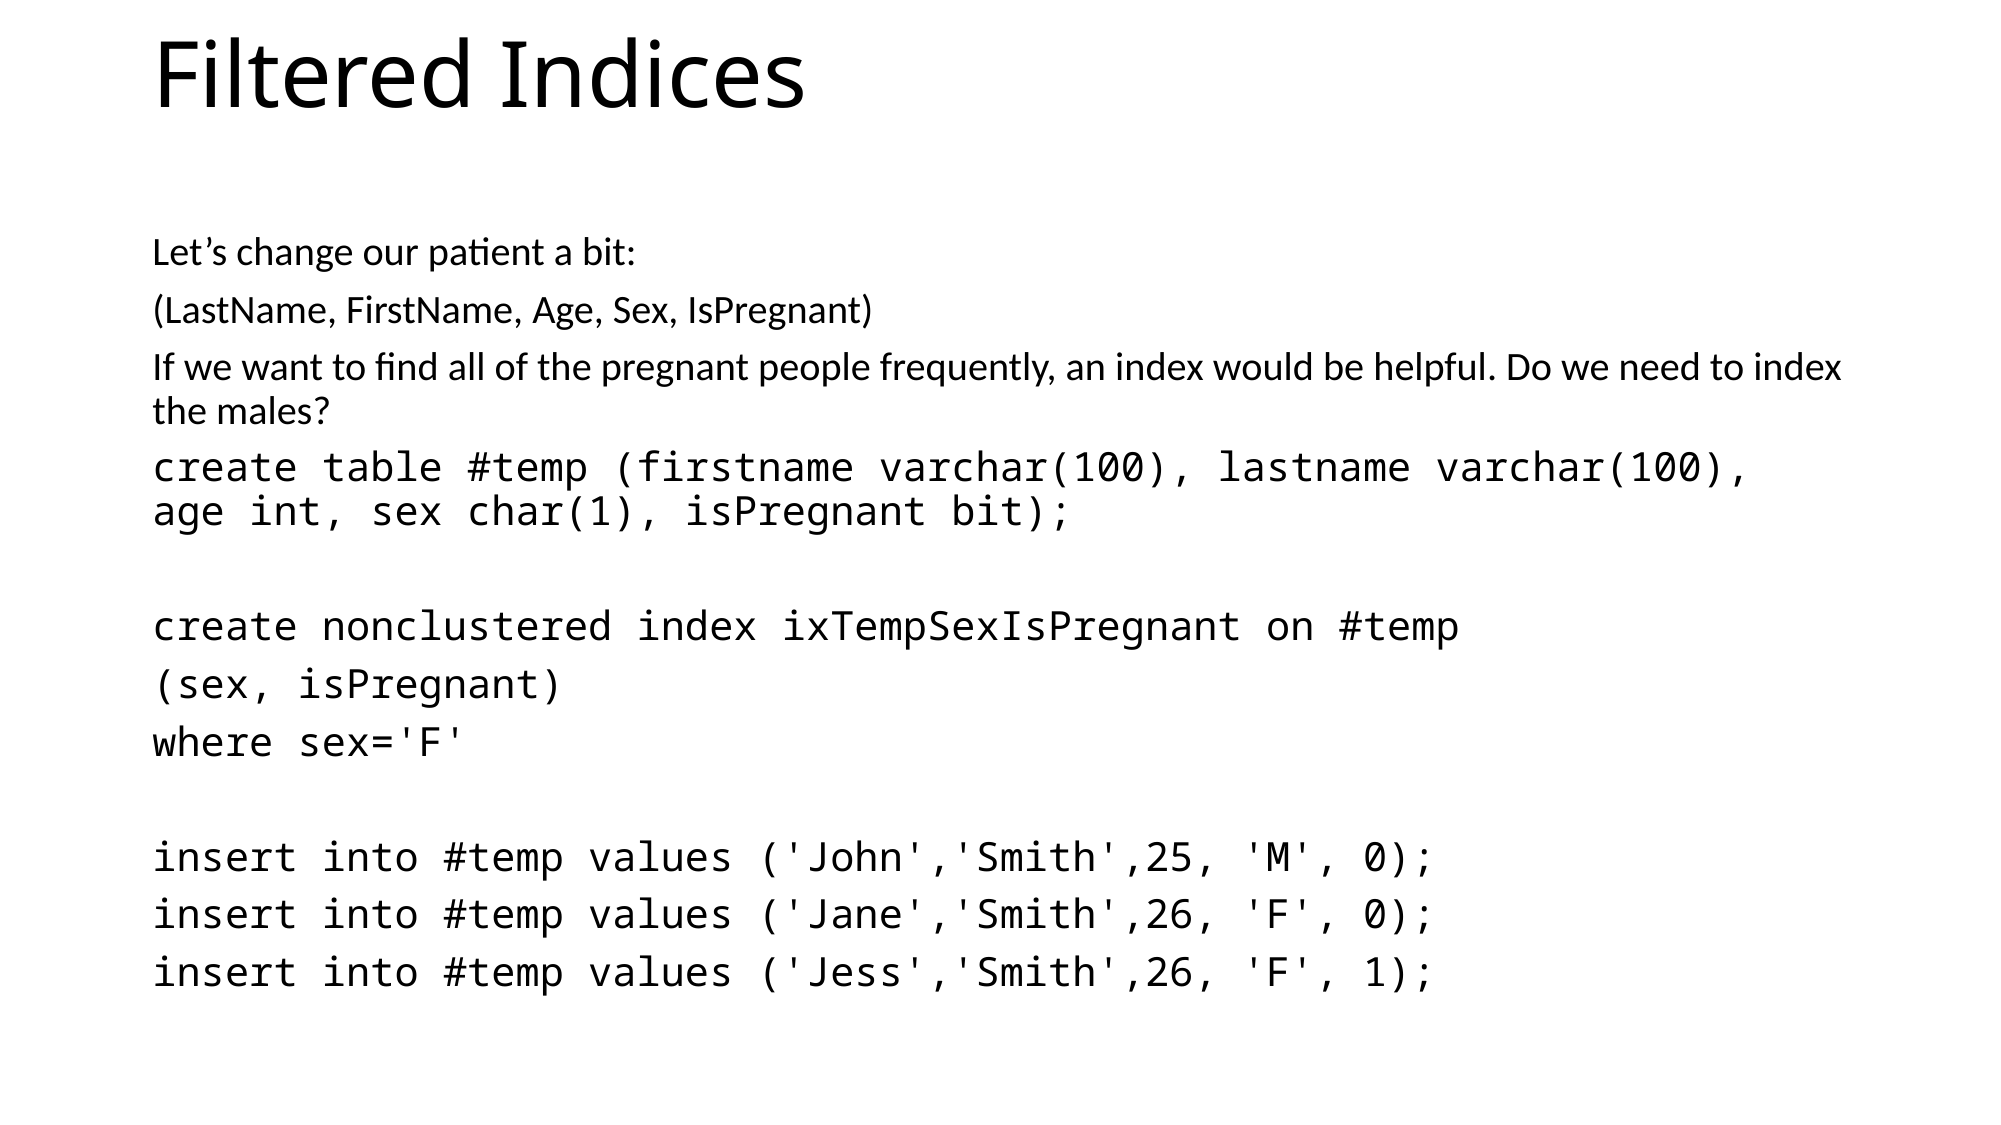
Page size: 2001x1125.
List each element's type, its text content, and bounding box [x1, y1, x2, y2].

list Let’s change our patient a bit: (LastName, FirstName, Age, Sex, IsPregnant) If we want to find all of the pregnant people frequently, an index would be helpful. Do we need to index the males? create table #temp (firstname varchar(100), lastname varchar(100), age int, sex char(1), isPregnant bit); create nonclustered index ixTempSexIsPregnant on #temp (sex, isPregnant) where sex='F' insert into #temp values ('John','Smith',25, 'M', 0); insert into #temp values ('Jane','Smith',26, 'F', 0); insert into #temp values ('Jess','Smith',26, 'F', 1); [137, 223, 1863, 1014]
title Filtered Indices [137, 0, 1863, 156]
